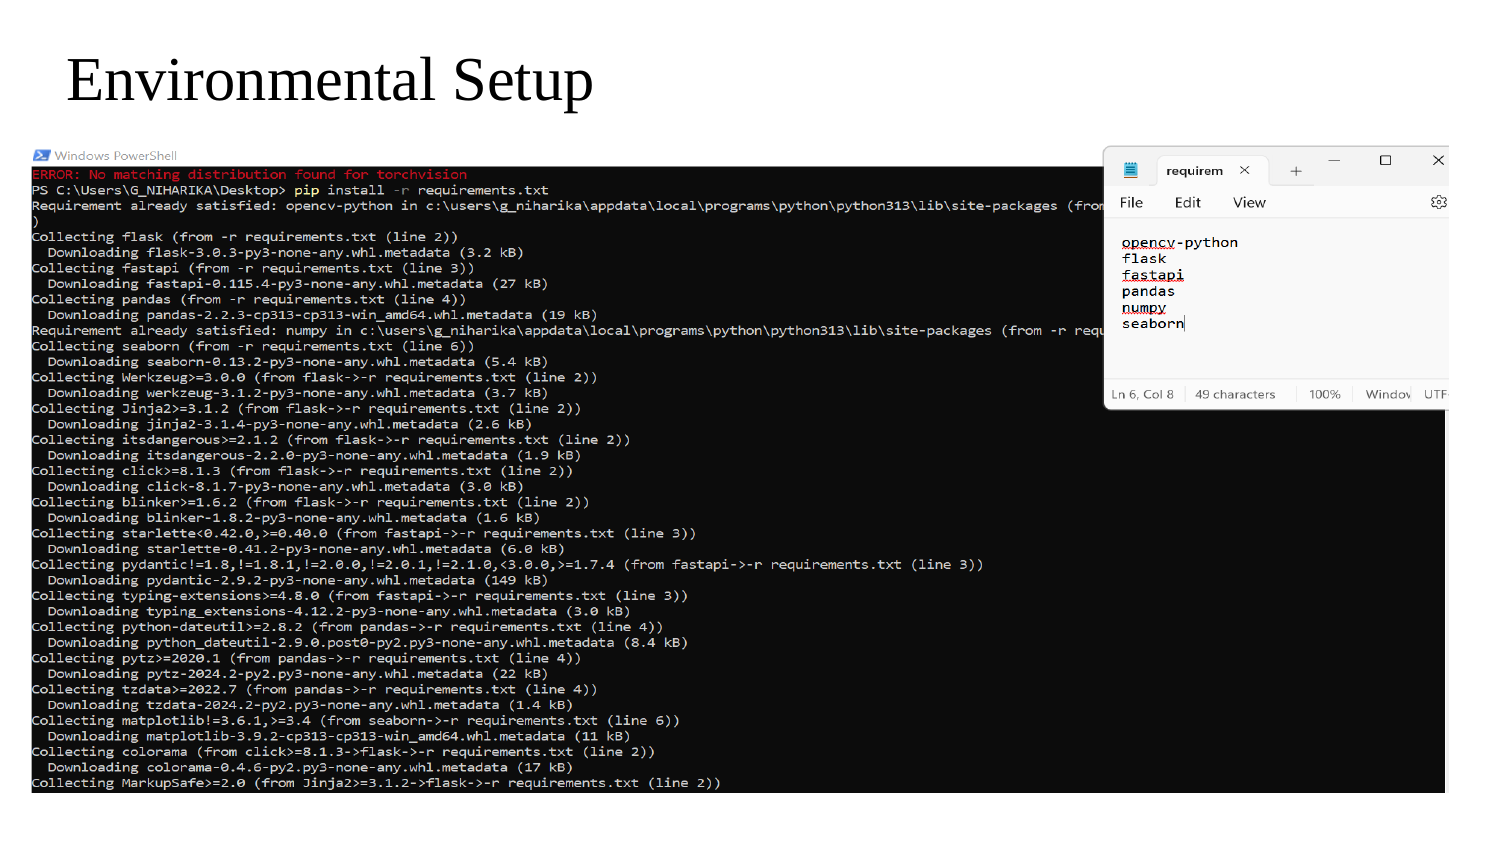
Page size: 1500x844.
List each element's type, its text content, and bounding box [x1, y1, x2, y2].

title Environmental Setup [51, 23, 1449, 117]
picture [31, 144, 1450, 794]
